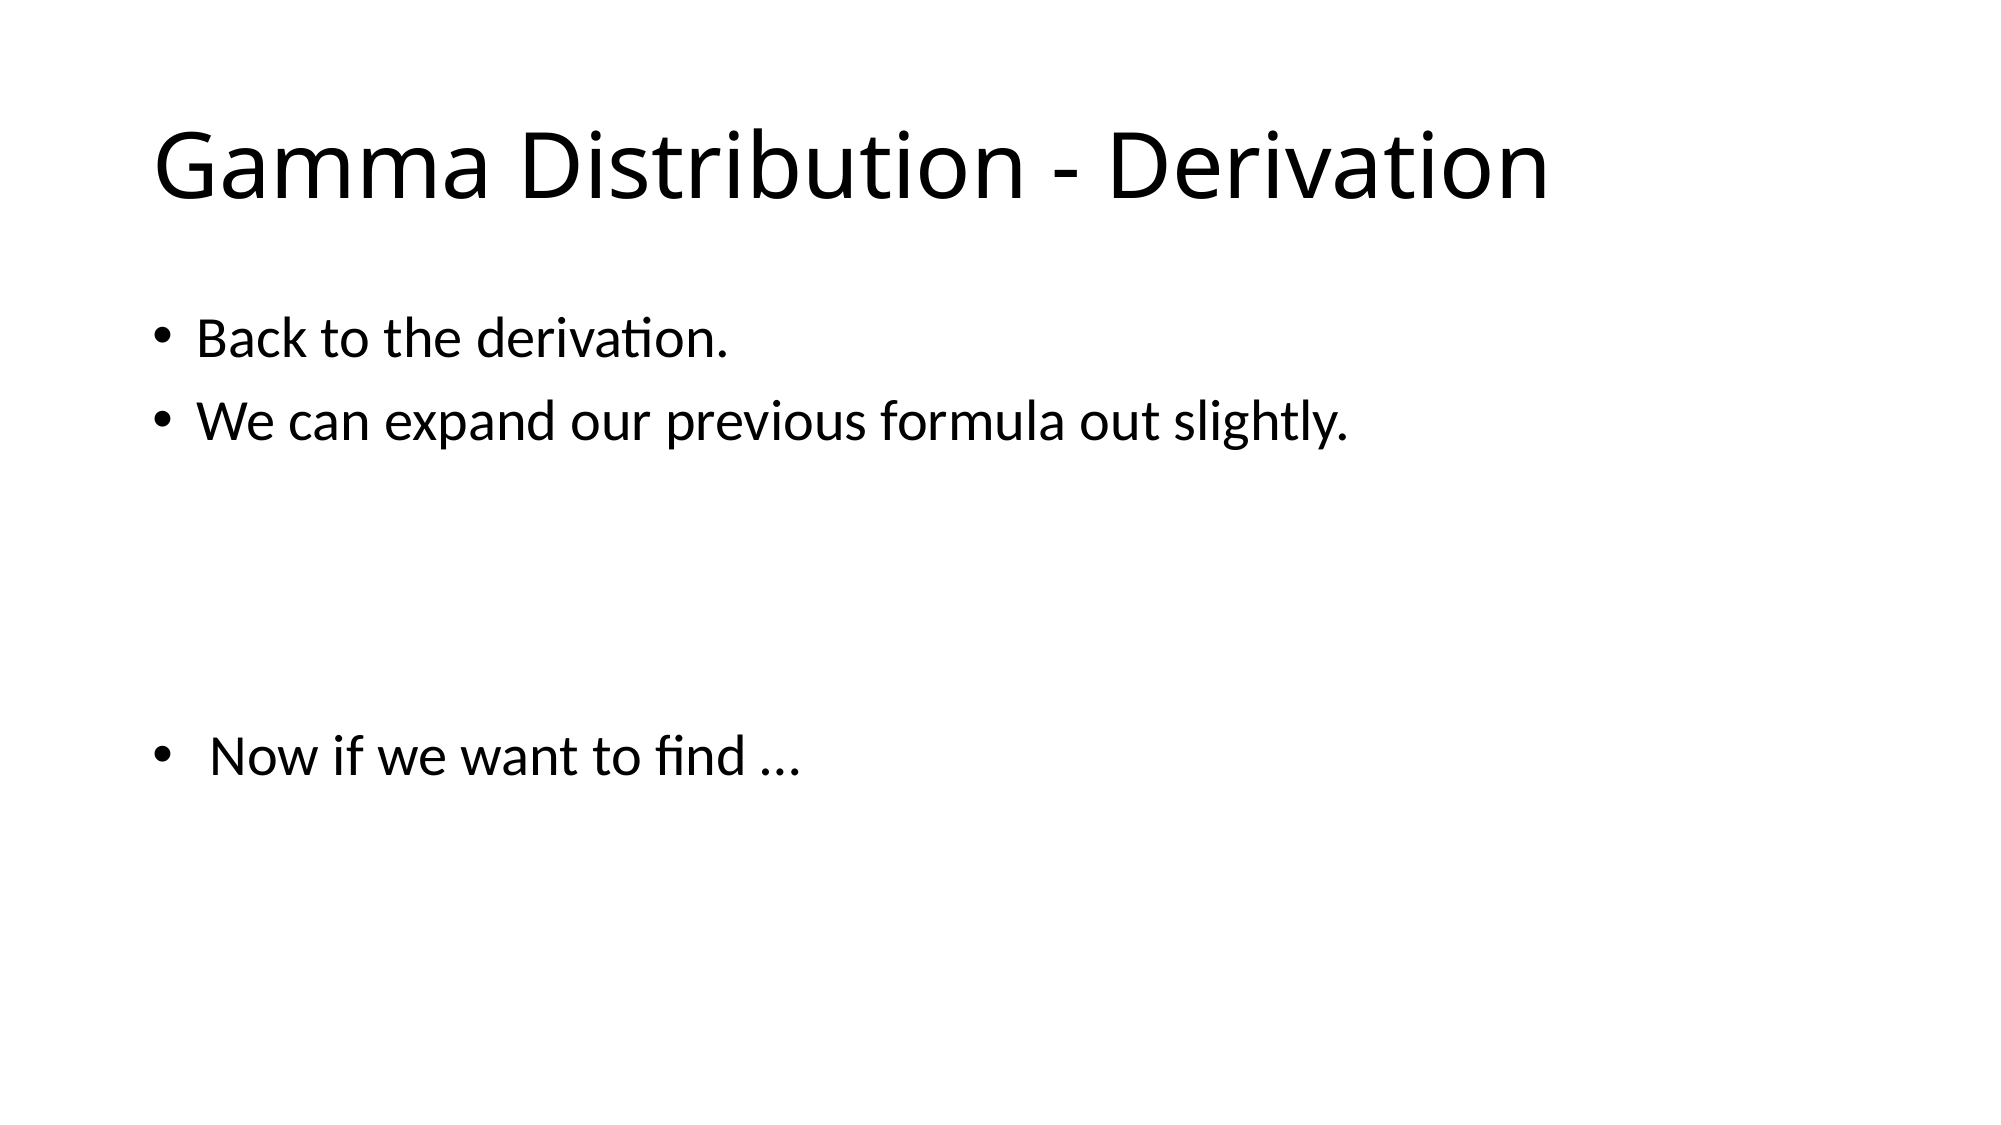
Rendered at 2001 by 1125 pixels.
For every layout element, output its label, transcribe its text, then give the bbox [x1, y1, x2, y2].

title Gamma Distribution - Derivation [137, 59, 1863, 278]
